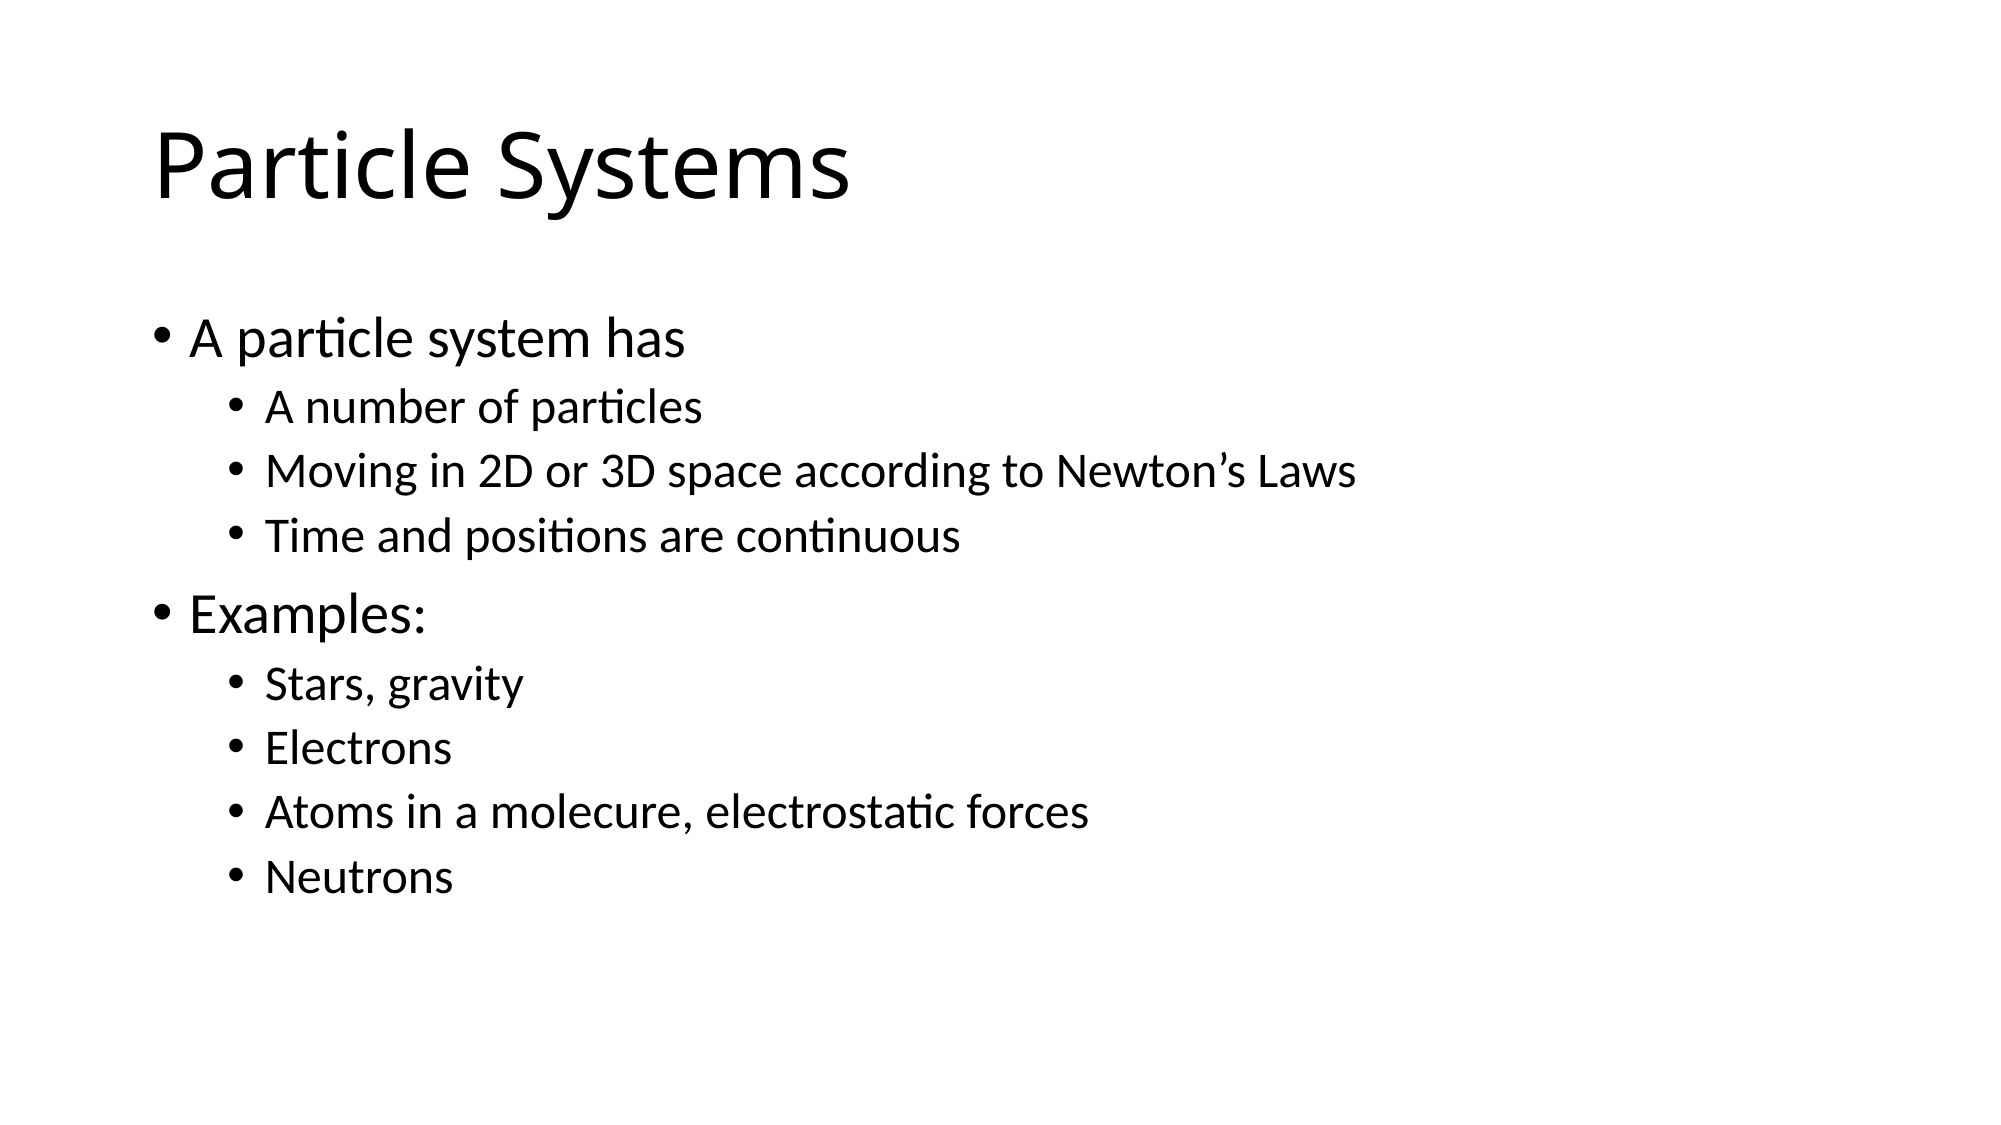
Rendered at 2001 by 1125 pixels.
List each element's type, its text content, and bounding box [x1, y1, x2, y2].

text_box Particle Systems [137, 59, 1863, 278]
text_box A particle system has A number of particles Moving in 2D or 3D space according to Newton’s Laws Time and positions are continuous Examples: Stars, gravity Electrons Atoms in a molecure, electrostatic forces Neutrons [137, 299, 1863, 1014]
